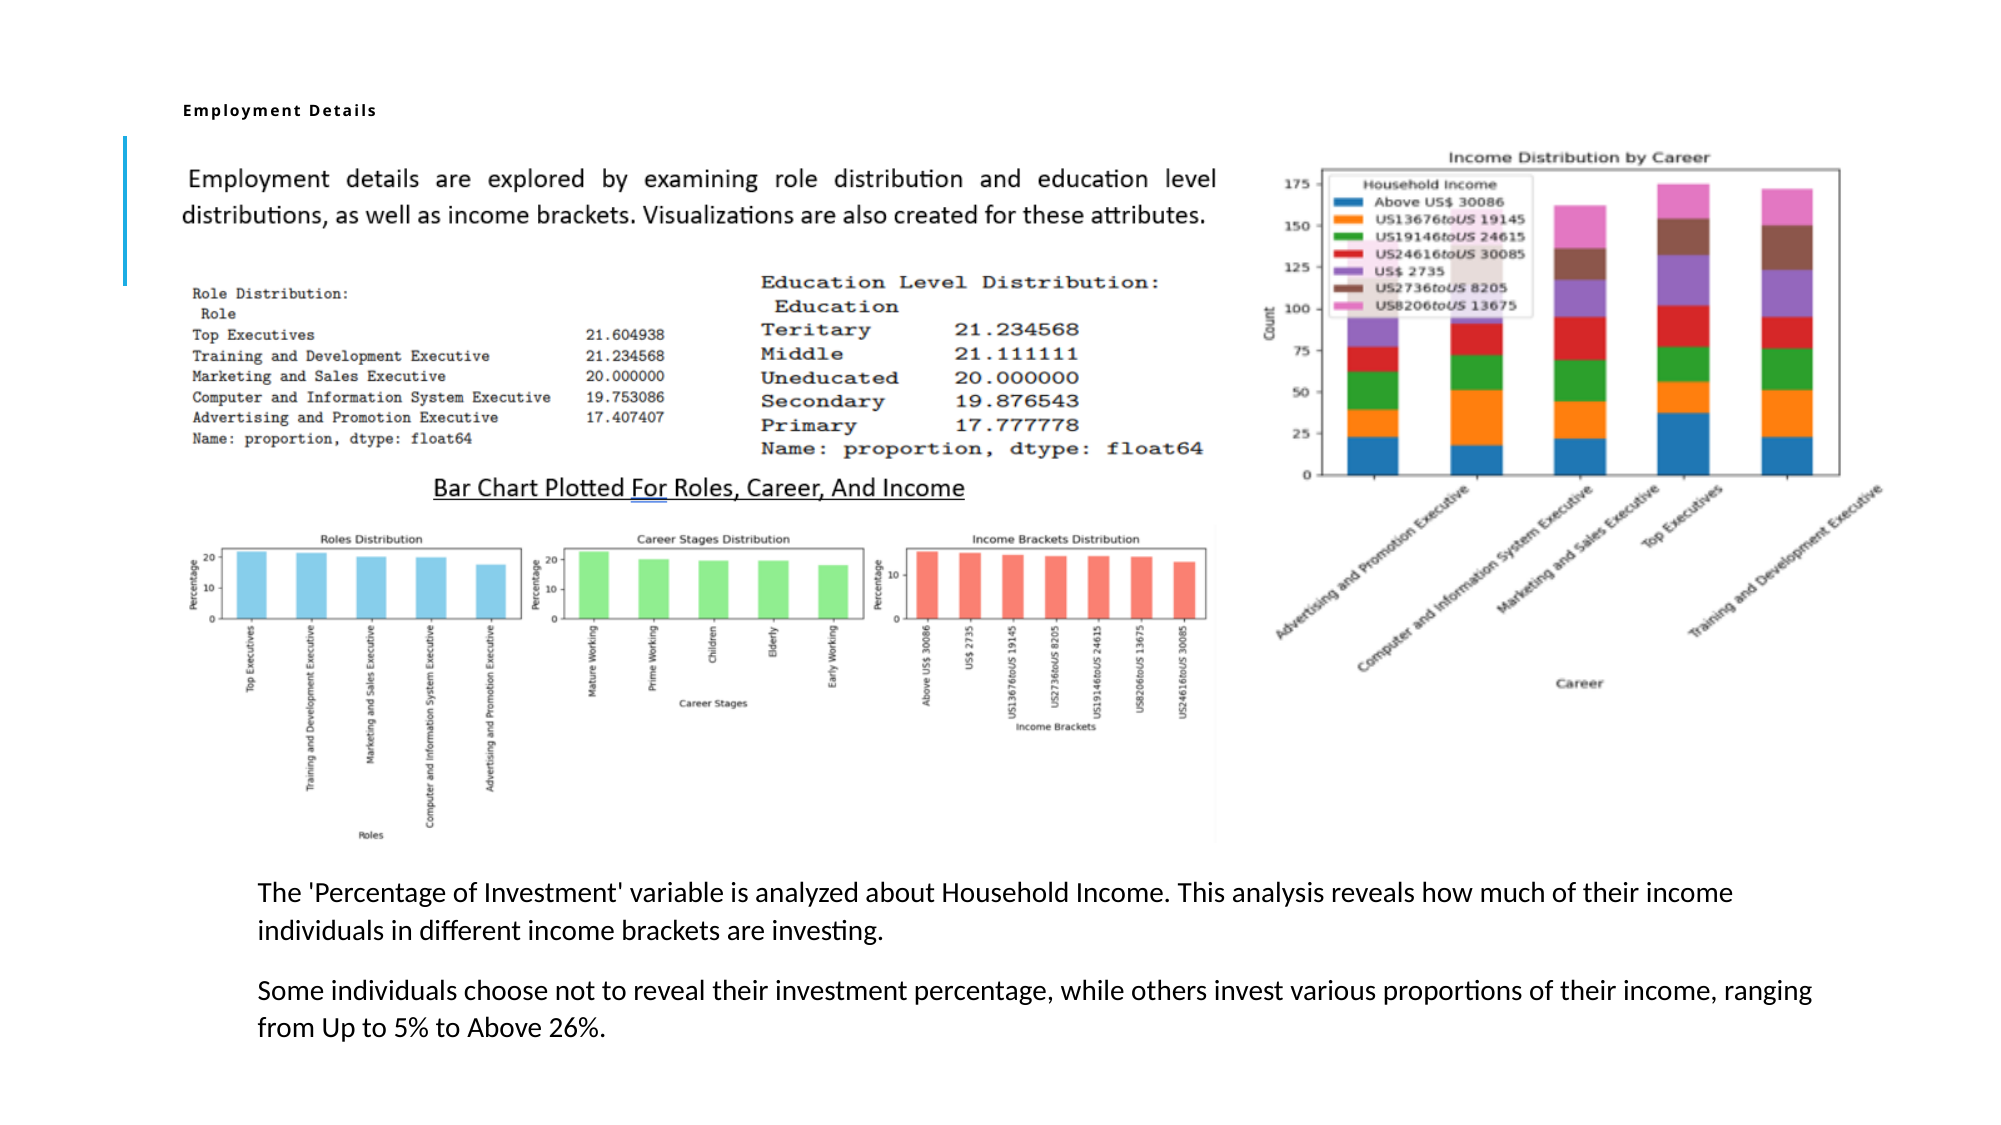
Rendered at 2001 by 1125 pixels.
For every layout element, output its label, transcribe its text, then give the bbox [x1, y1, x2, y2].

picture [1225, 134, 1936, 704]
text_box The 'Percentage of Investment' variable is analyzed about Household Income. This analysis reveals how much of their income individuals in different income brackets are investing. Some individuals choose not to reveal their investment percentage, while others invest various proportions of their income, ranging from Up to 5% to Above 26%. [167, 863, 1872, 1113]
title Employment Details [168, 96, 1763, 147]
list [167, 166, 1244, 843]
